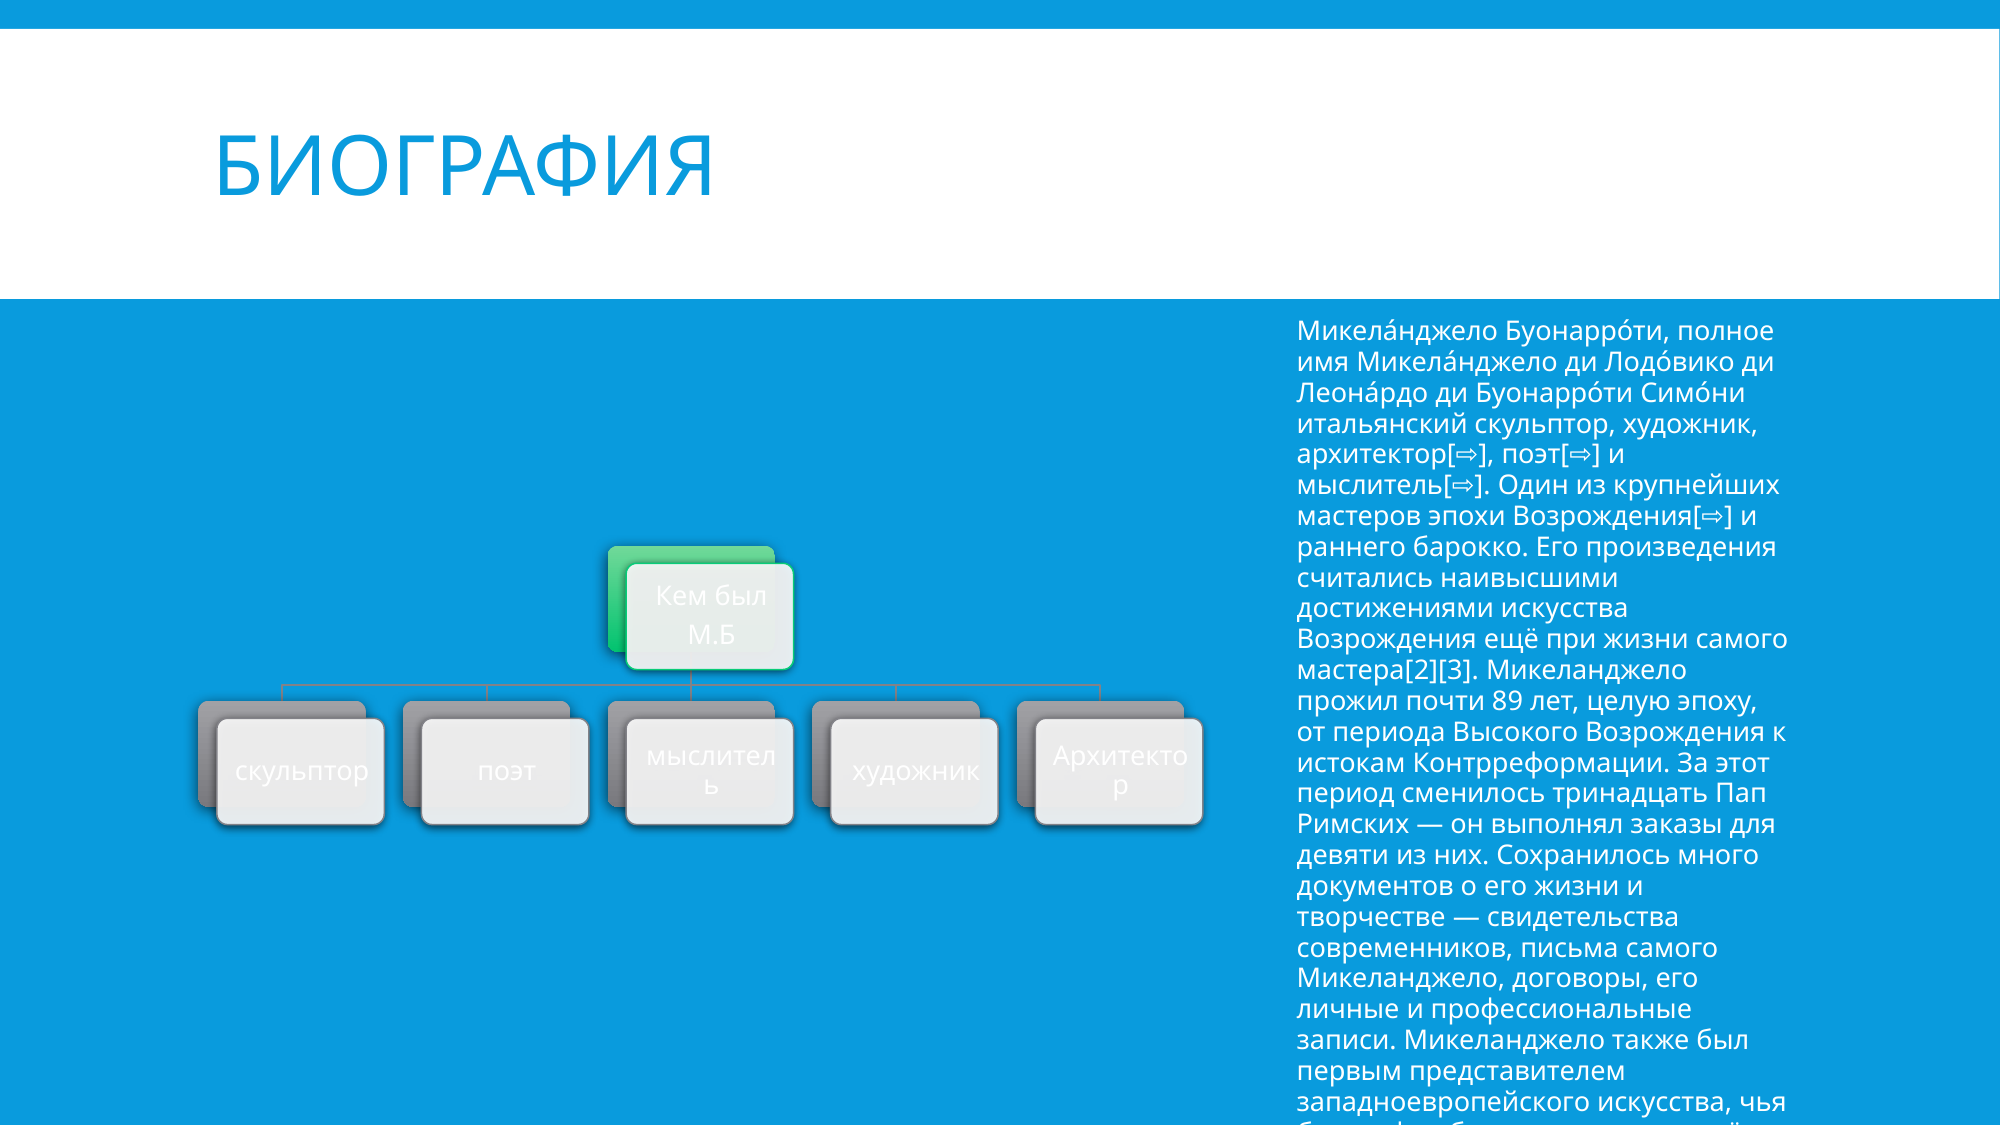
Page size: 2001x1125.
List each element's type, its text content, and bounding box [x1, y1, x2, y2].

list Микела́нджело Буонарро́ти, полное имя Микела́нджело ди Лодо́вико ди Леона́рдо ди Буонарро́ти Симо́ни итальянский скульптор, художник, архитектор[⇨], поэт[⇨] и мыслитель[⇨]. Один из крупнейших мастеров эпохи Возрождения[⇨] и раннего барокко. Его произведения считались наивысшими достижениями искусства Возрождения ещё при жизни самого мастера[2][3]. Микеланджело прожил почти 89 лет, целую эпоху, от периода Высокого Возрождения к истокам Контрреформации. За этот период сменилось тринадцать Пап Римских — он выполнял заказы для девяти из них. Сохранилось много документов о его жизни и творчестве — свидетельства современников, письма самого Микеланджело, договоры, его личные и профессиональные записи. Микеланджело также был первым представителем западноевропейского искусства, чья биография была напечатана ещё при его жизни. [1281, 308, 1807, 1125]
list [197, 347, 1204, 1023]
title Биография [197, 46, 1803, 295]
